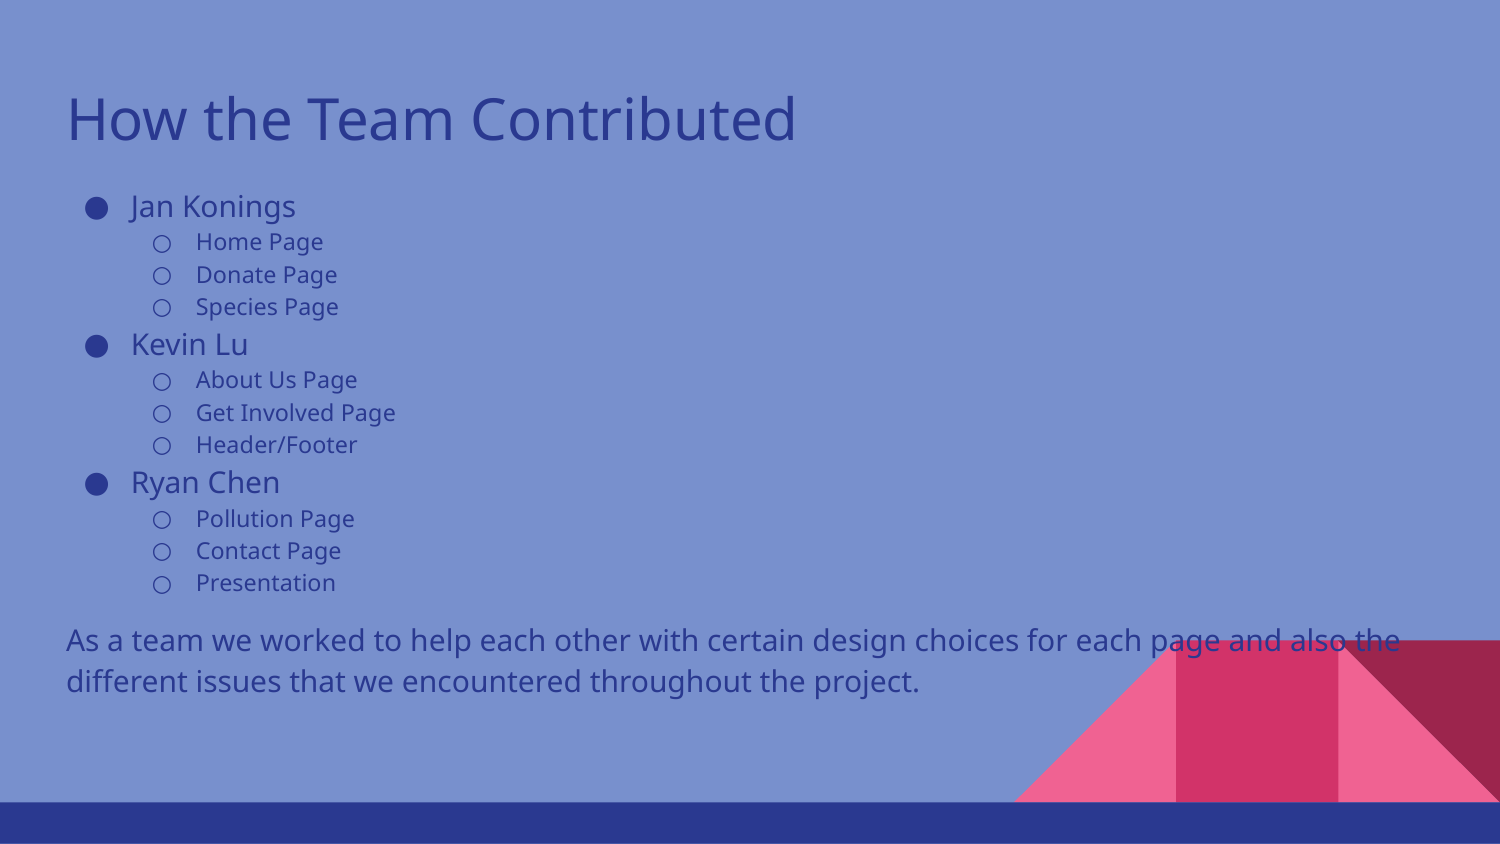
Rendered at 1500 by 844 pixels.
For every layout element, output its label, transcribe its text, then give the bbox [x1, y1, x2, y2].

list Jan Konings Home Page Donate Page Species Page Kevin Lu About Us Page Get Involved Page Header/Footer Ryan Chen Pollution Page Contact Page Presentation As a team we worked to help each other with certain design choices for each page and also the different issues that we encountered throughout the project. [51, 166, 1449, 715]
title How the Team Contributed [51, 67, 1449, 166]
